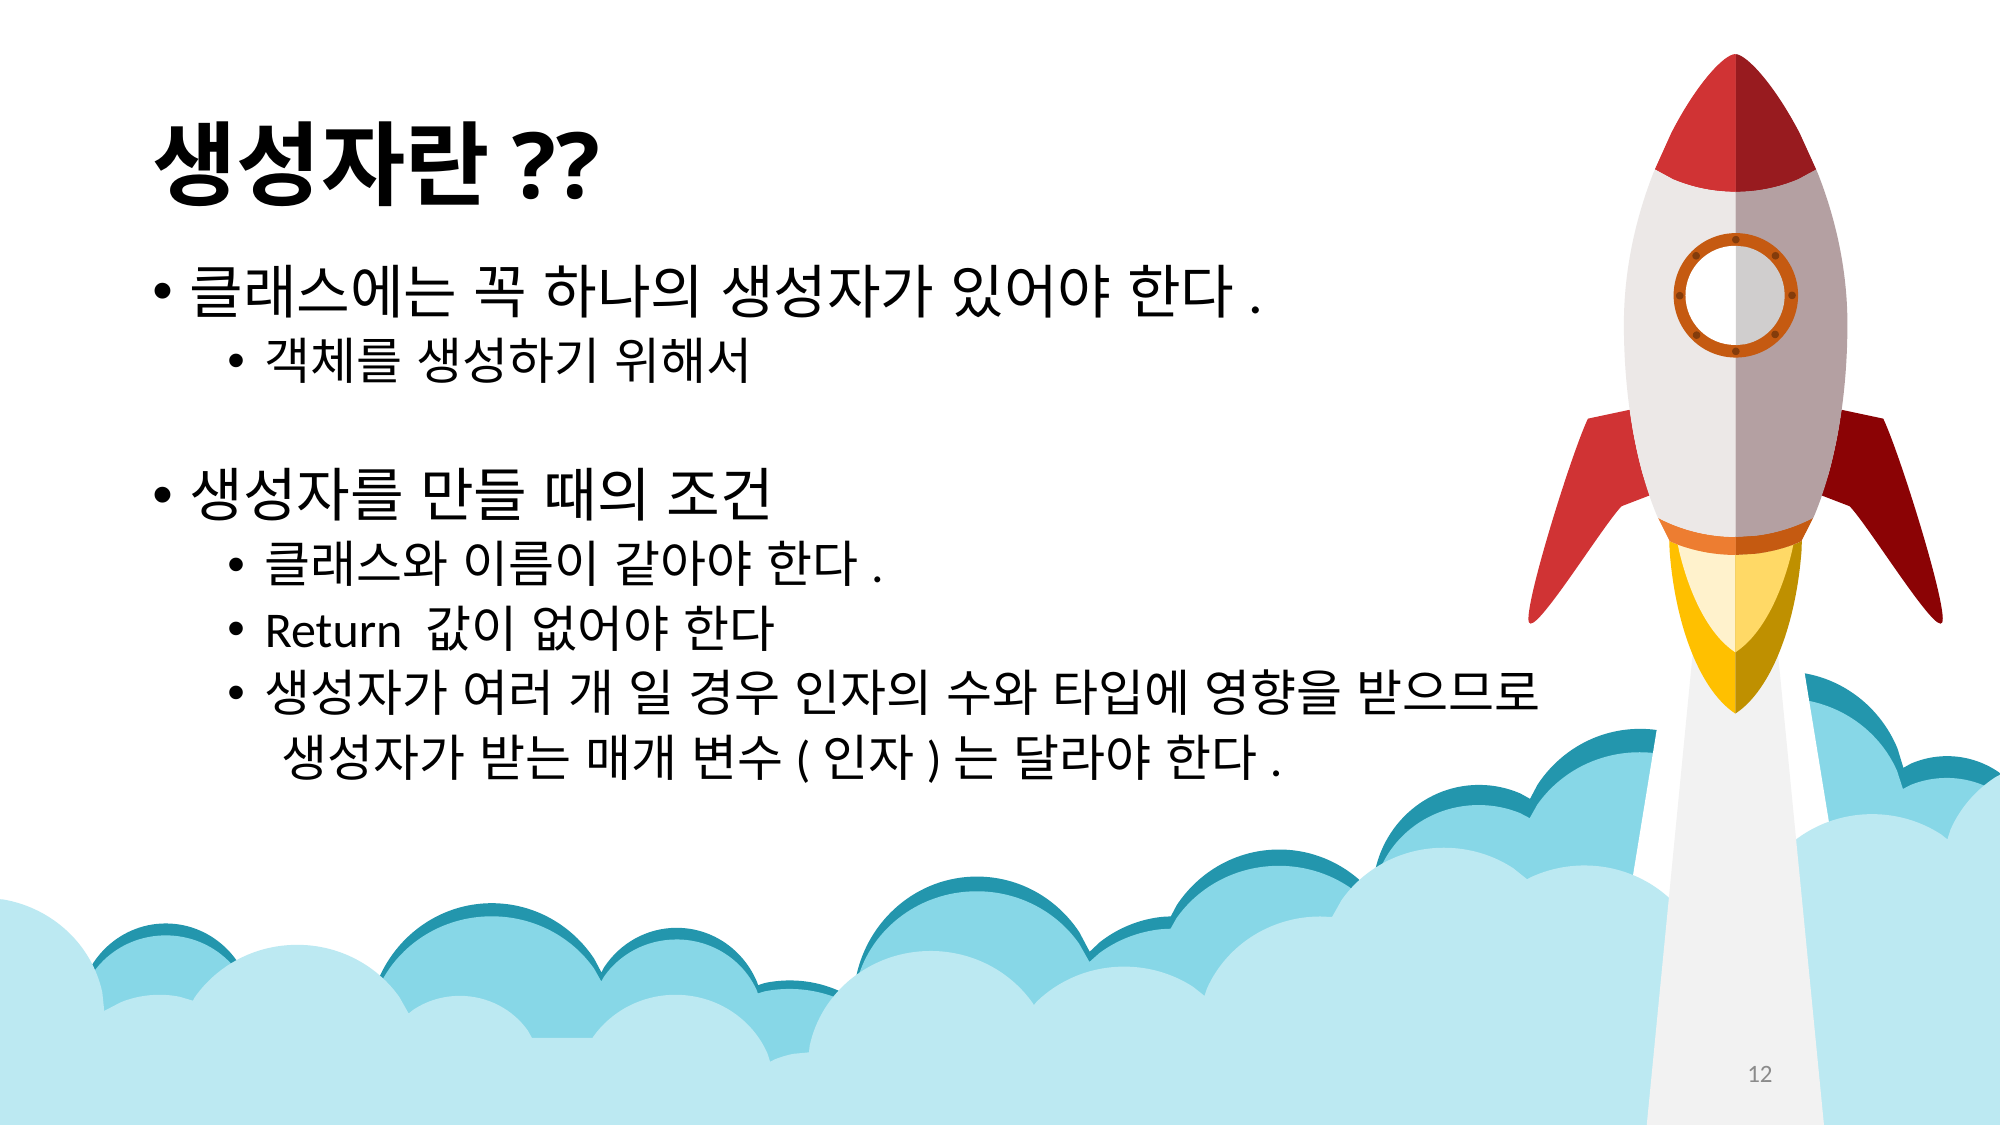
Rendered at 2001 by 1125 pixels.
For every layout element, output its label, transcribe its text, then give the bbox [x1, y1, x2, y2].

slide_number 12 [1412, 1042, 1788, 1103]
list 클래스에는 꼭 하나의 생성자가 있어야 한다. 객체를 생성하기 위해서 생성자를 만들 때의 조건 클래스와 이름이 같아야 한다. Return 값이 없어야 한다 생성자가 여러 개 일 경우 인자의 수와 타입에 영향을 받으므로 생성자가 받는 매개 변수(인자)는 달라야 한다. [137, 255, 1863, 970]
title 생성자란?? [137, 59, 1863, 255]
